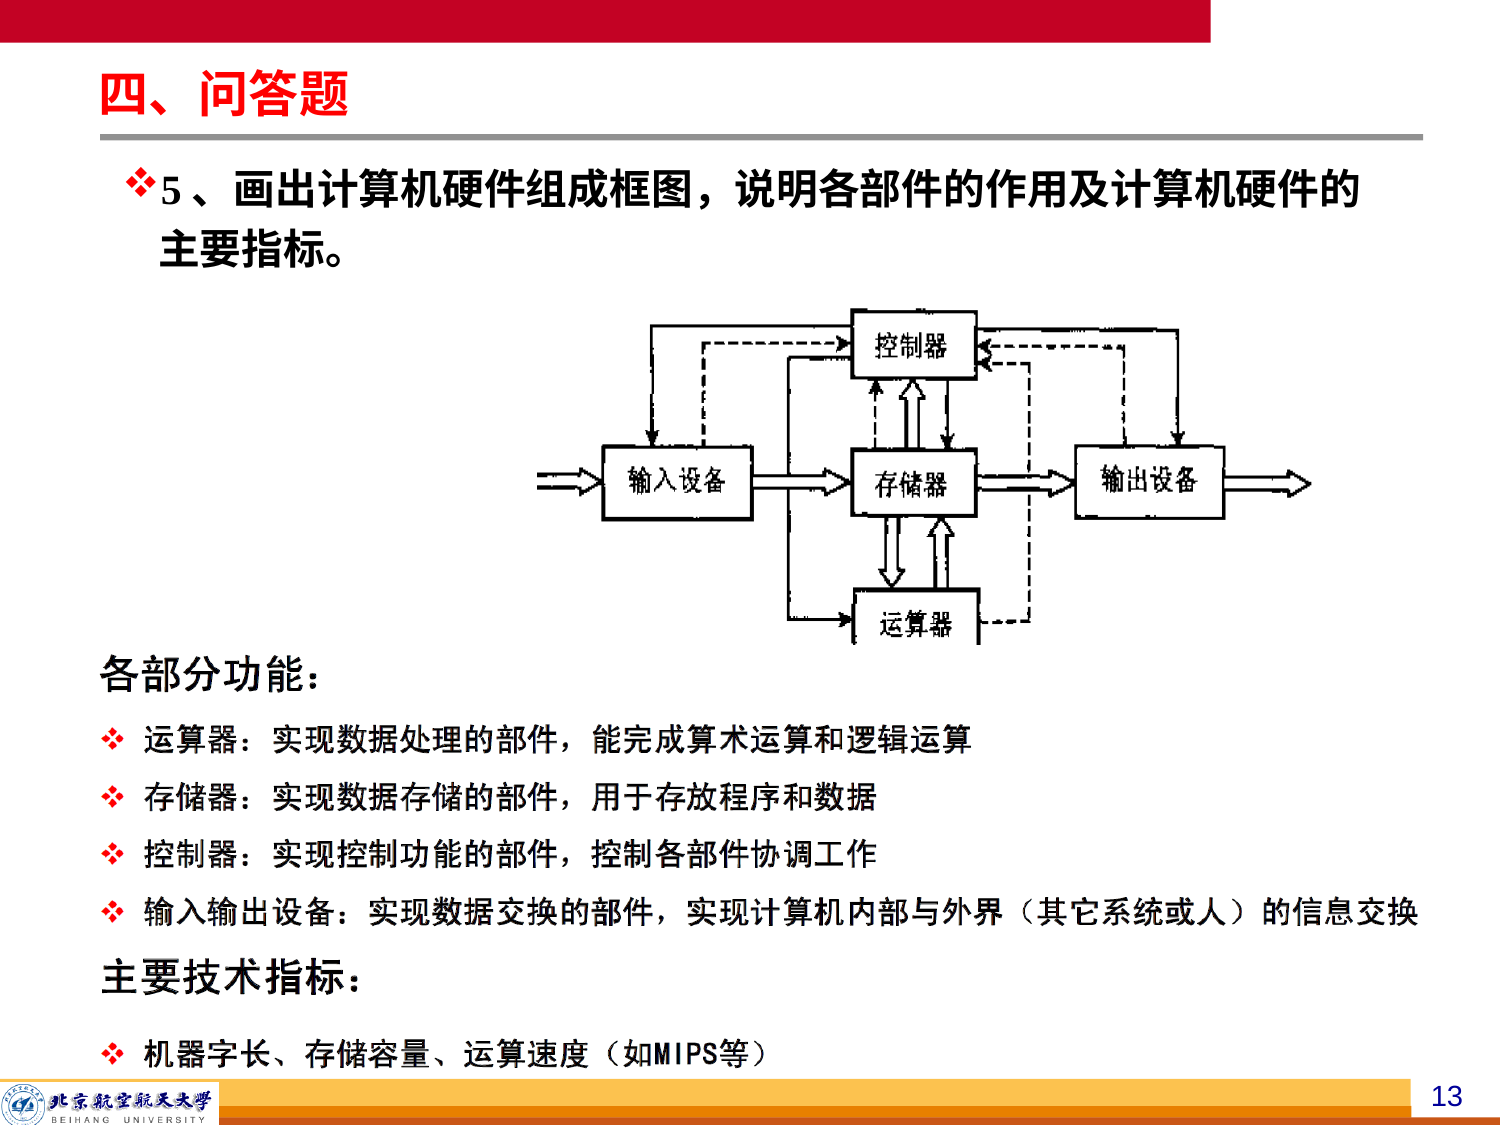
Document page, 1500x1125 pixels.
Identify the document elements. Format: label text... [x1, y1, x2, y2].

picture [88, 278, 1430, 1079]
text_box 四、问答题 [88, 66, 951, 127]
picture [0, 1082, 219, 1125]
text_box 5、画出计算机硬件组成框图，说明各部件的作用及计算机硬件的主要指标。 [112, 148, 1400, 354]
